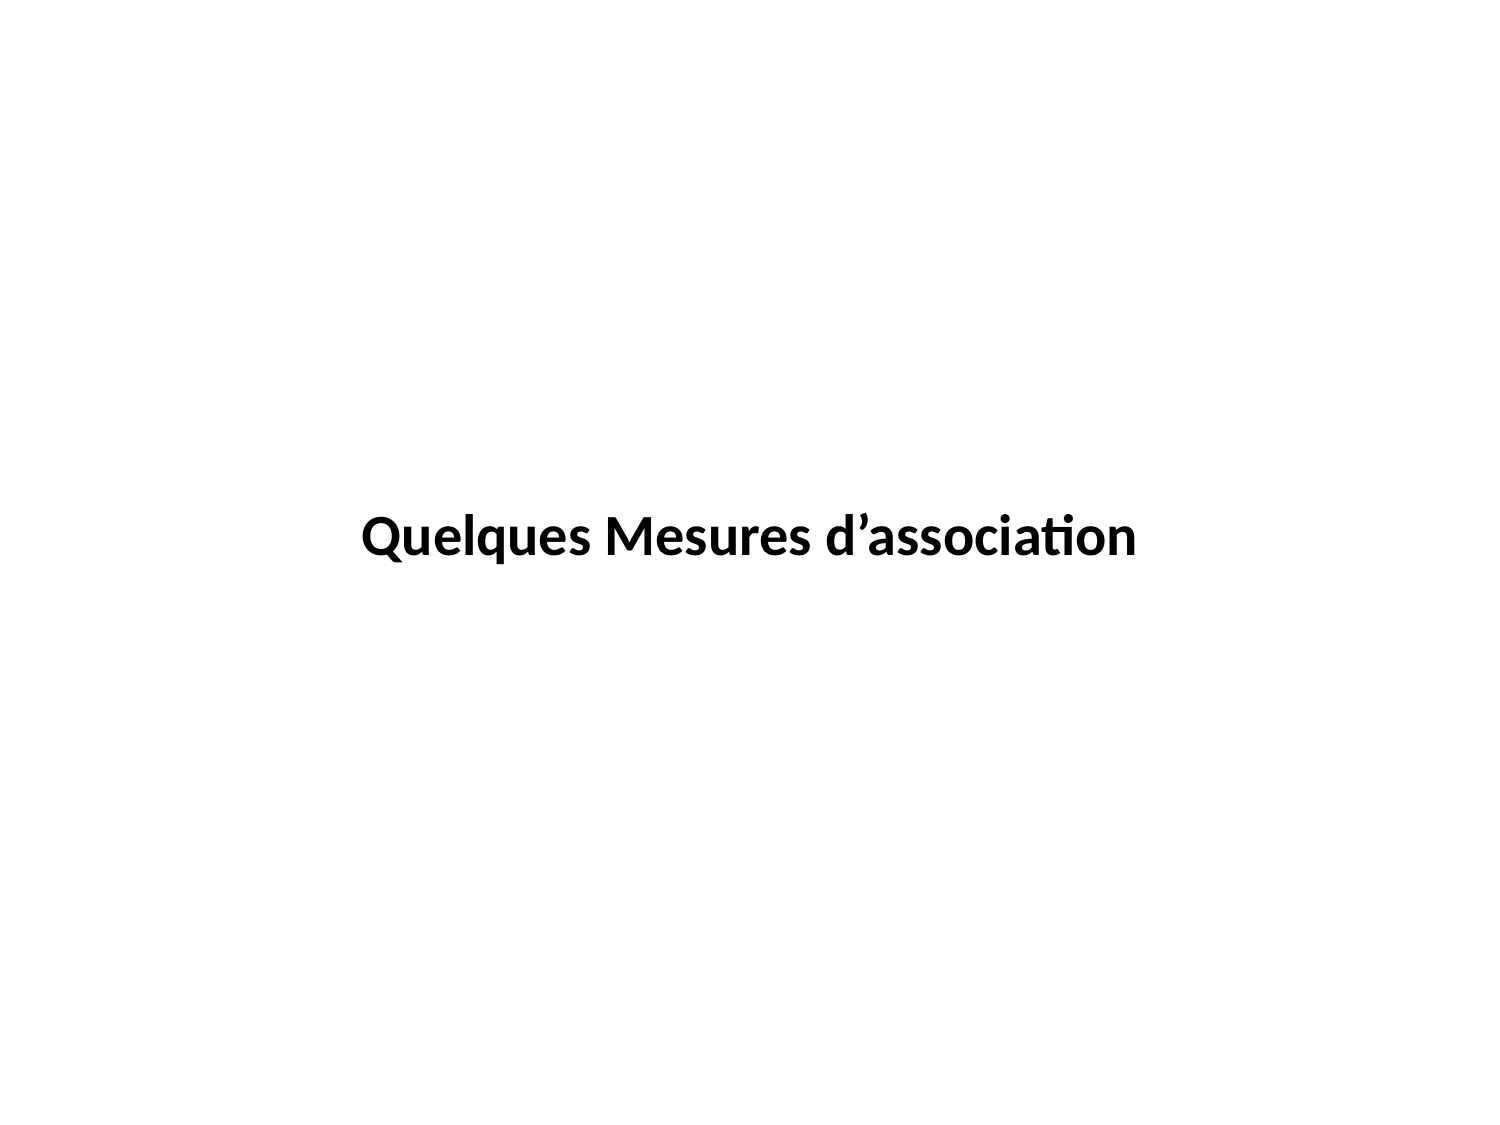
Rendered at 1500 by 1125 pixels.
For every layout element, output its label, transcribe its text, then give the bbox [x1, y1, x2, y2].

subtitle Quelques Mesures d’association [0, 0, 1500, 1125]
